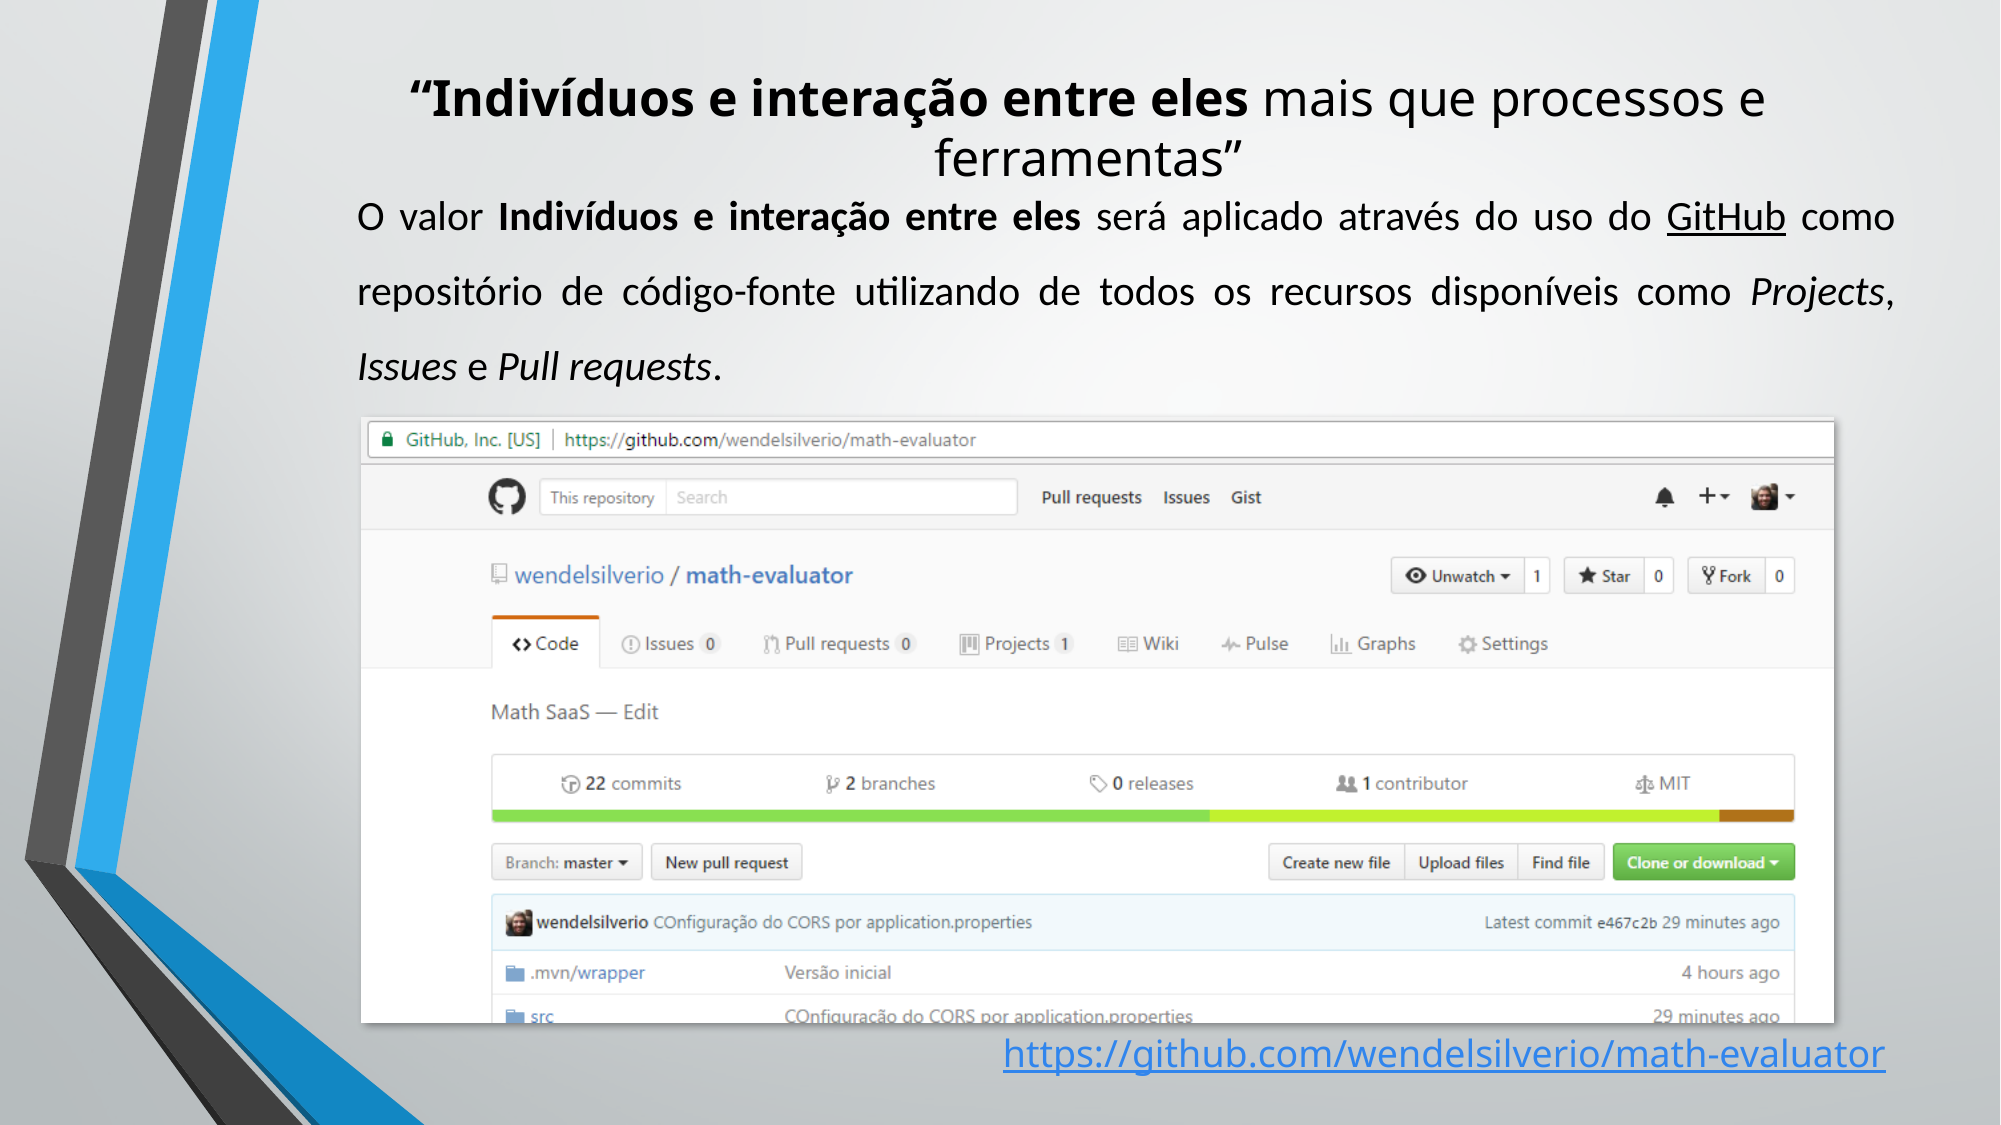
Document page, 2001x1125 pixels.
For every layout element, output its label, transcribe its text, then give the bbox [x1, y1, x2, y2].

text_box https://github.com/wendelsilverio/math-evaluator [988, 1022, 1902, 1089]
text_box “Indivíduos e interação entre eles mais que processos e ferramentas” [266, 59, 1911, 157]
text_box O valor Indivíduos e interação entre eles será aplicado através do uso do GitHub como repositório de código-fonte utilizando de todos os recursos disponíveis como Projects, Issues e Pull requests. [342, 156, 1911, 396]
picture [361, 417, 1834, 1023]
